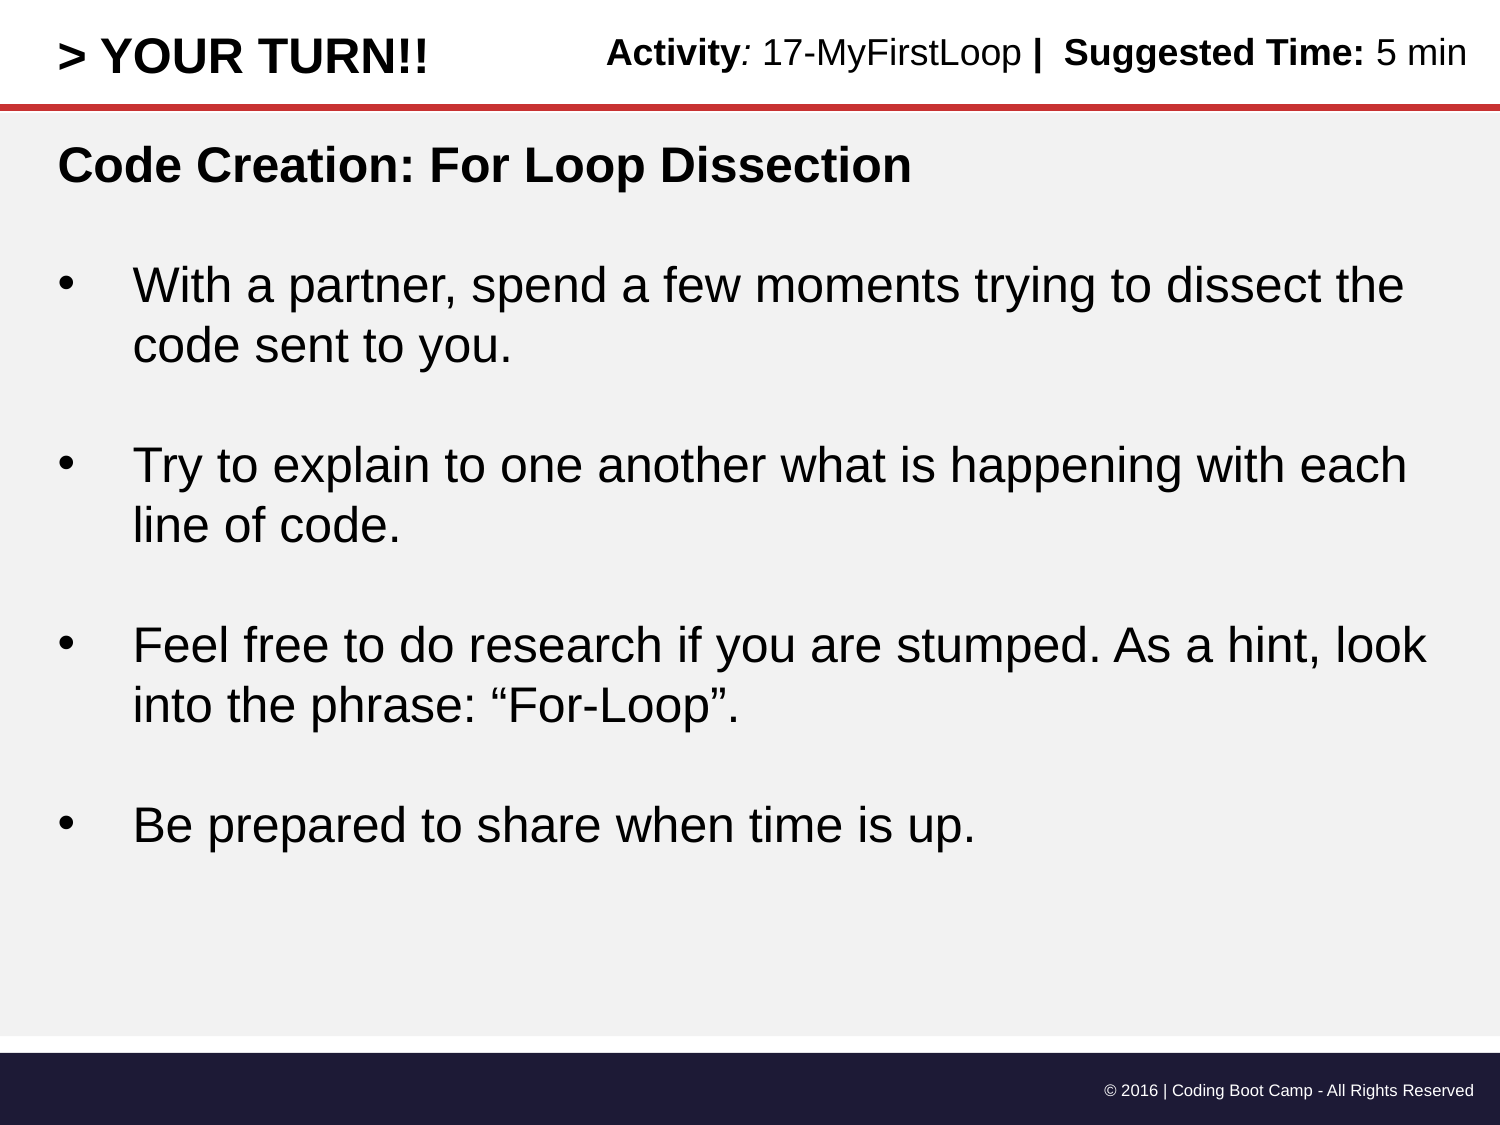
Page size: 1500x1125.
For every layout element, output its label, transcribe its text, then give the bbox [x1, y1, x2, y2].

text_box Activity: 17-MyFirstLoop | Suggested Time: 5 min [525, 20, 1475, 81]
text_box > YOUR TURN!! [50, 16, 913, 91]
text_box [0, 113, 1500, 1037]
text_box Code Creation: For Loop Dissection With a partner, spend a few moments trying to dissect the code sent to you. Try to explain to one another what is happening with each line of code. Feel free to do research if you are stumped. As a hint, look into the phrase: “For-Loop”. Be prepared to share when time is up. [49, 124, 1475, 860]
